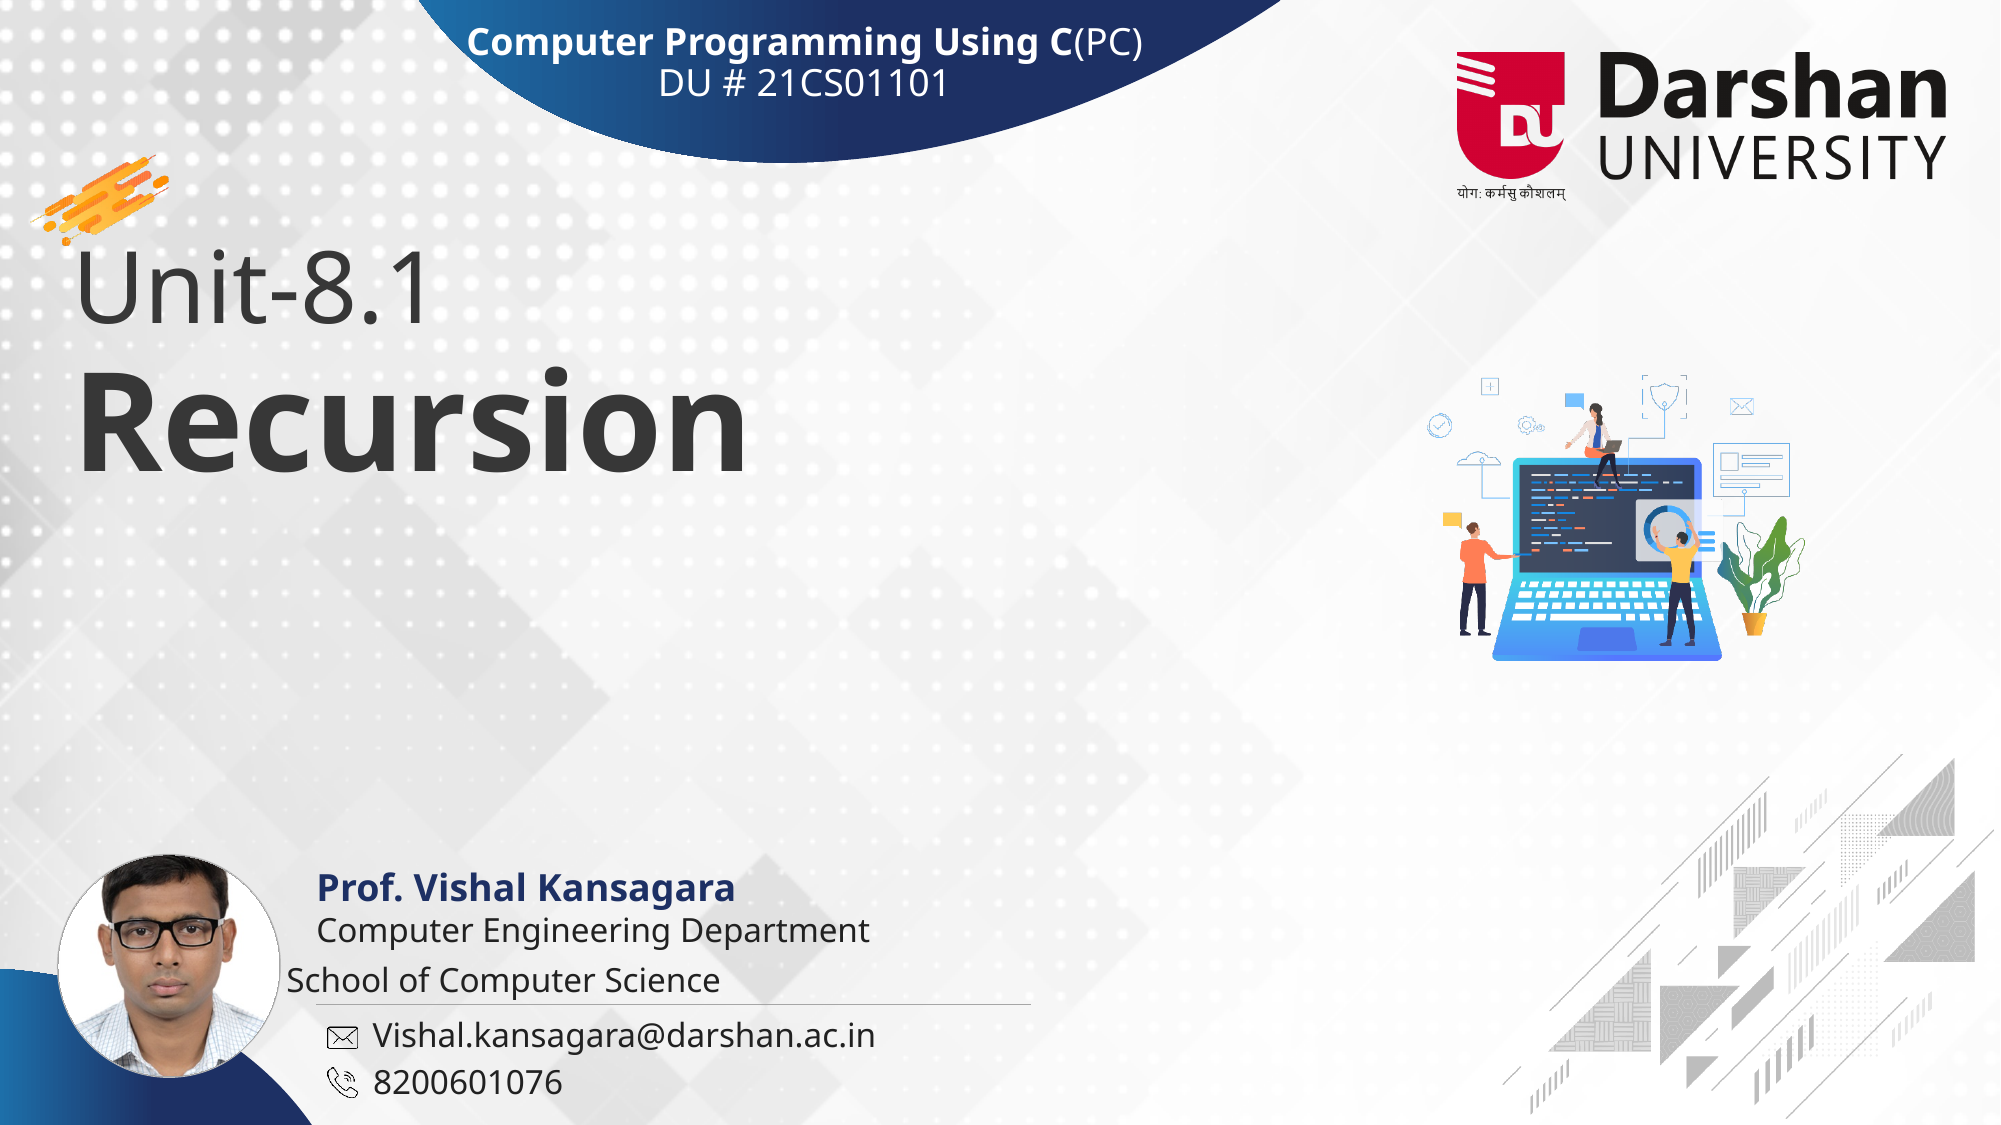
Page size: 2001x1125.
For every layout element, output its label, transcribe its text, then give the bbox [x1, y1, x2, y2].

picture [10, 137, 189, 265]
list Computer Programming Using C(PC) DU # 21CS01101 [423, 3, 1186, 124]
picture [57, 854, 280, 1077]
picture [1457, 52, 1946, 201]
picture [1398, 343, 1847, 692]
list Vishal.kansagara@darshan.ac.in [357, 1013, 971, 1061]
title Unit-8.1 Recursion [57, 196, 1398, 694]
list 8200601076 [358, 1059, 972, 1108]
list Computer Engineering Department [301, 913, 915, 956]
picture [327, 1022, 357, 1053]
list Prof. Vishal Kansagara [301, 865, 1217, 913]
picture [327, 1067, 358, 1098]
